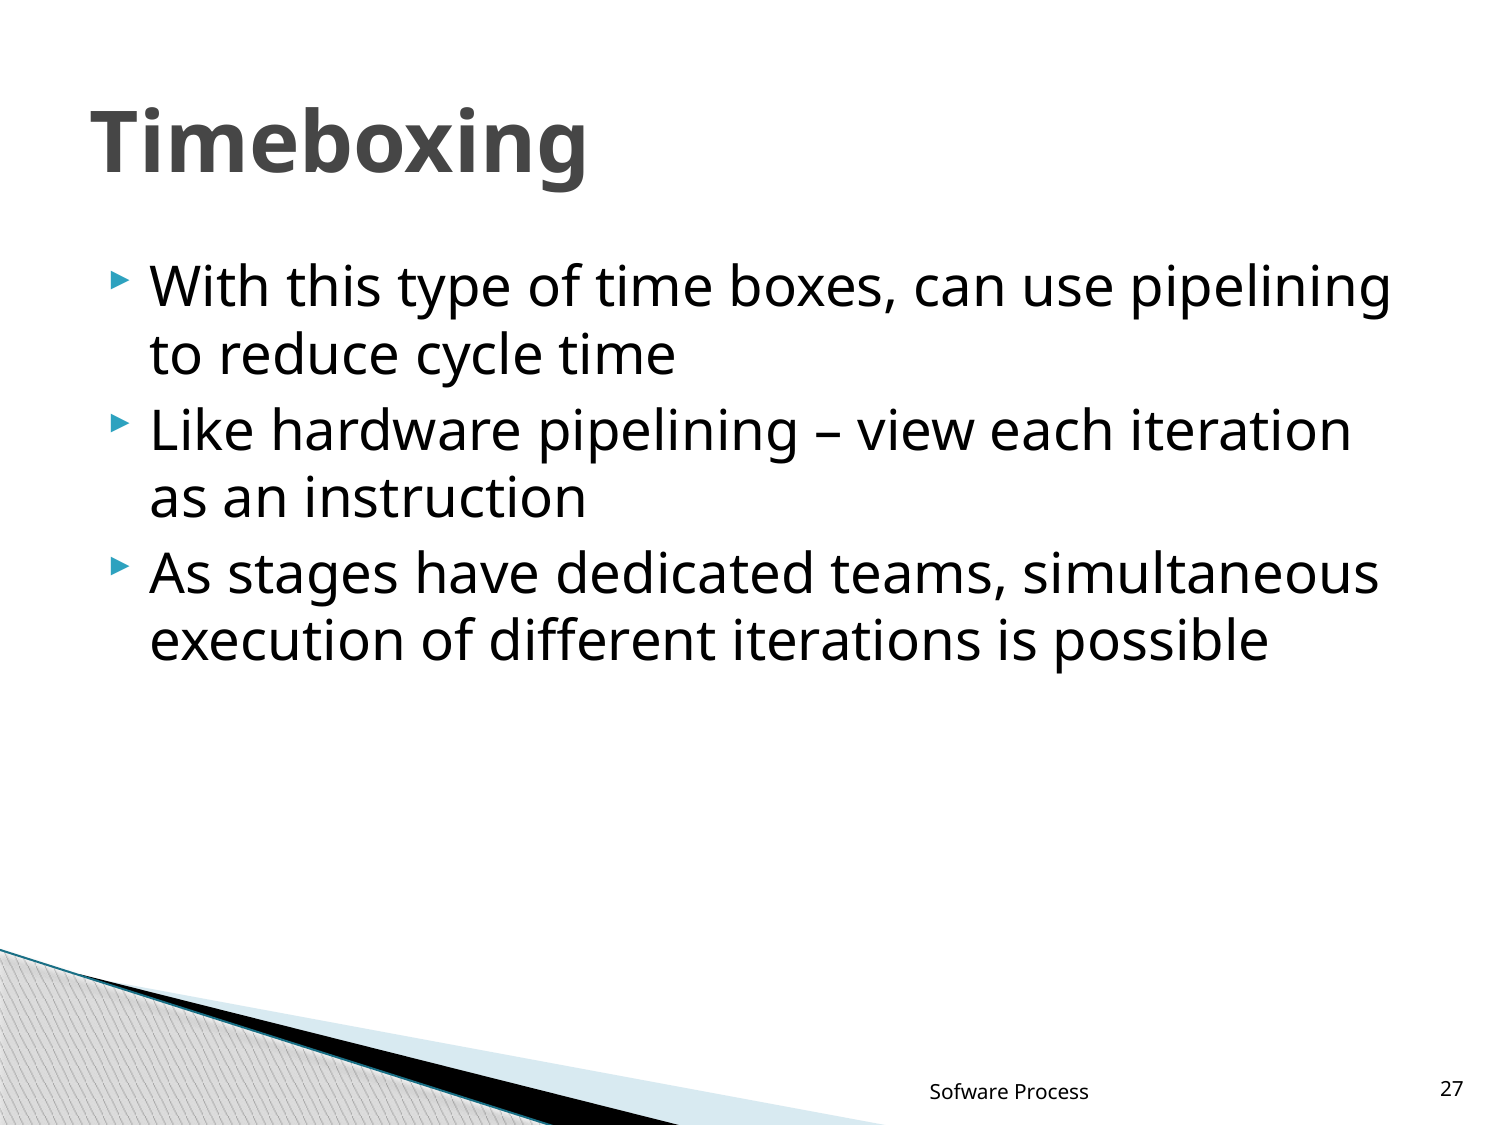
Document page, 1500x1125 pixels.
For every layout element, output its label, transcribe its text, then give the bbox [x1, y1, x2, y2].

list With this type of time boxes, can use pipelining to reduce cycle time Like hardware pipelining – view each iteration as an instruction As stages have dedicated teams, simultaneous execution of different iterations is possible [75, 243, 1425, 986]
slide_number 27 [1418, 1051, 1479, 1112]
title Timeboxing [75, 45, 1425, 233]
footer Sofware Process [718, 1051, 1105, 1112]
